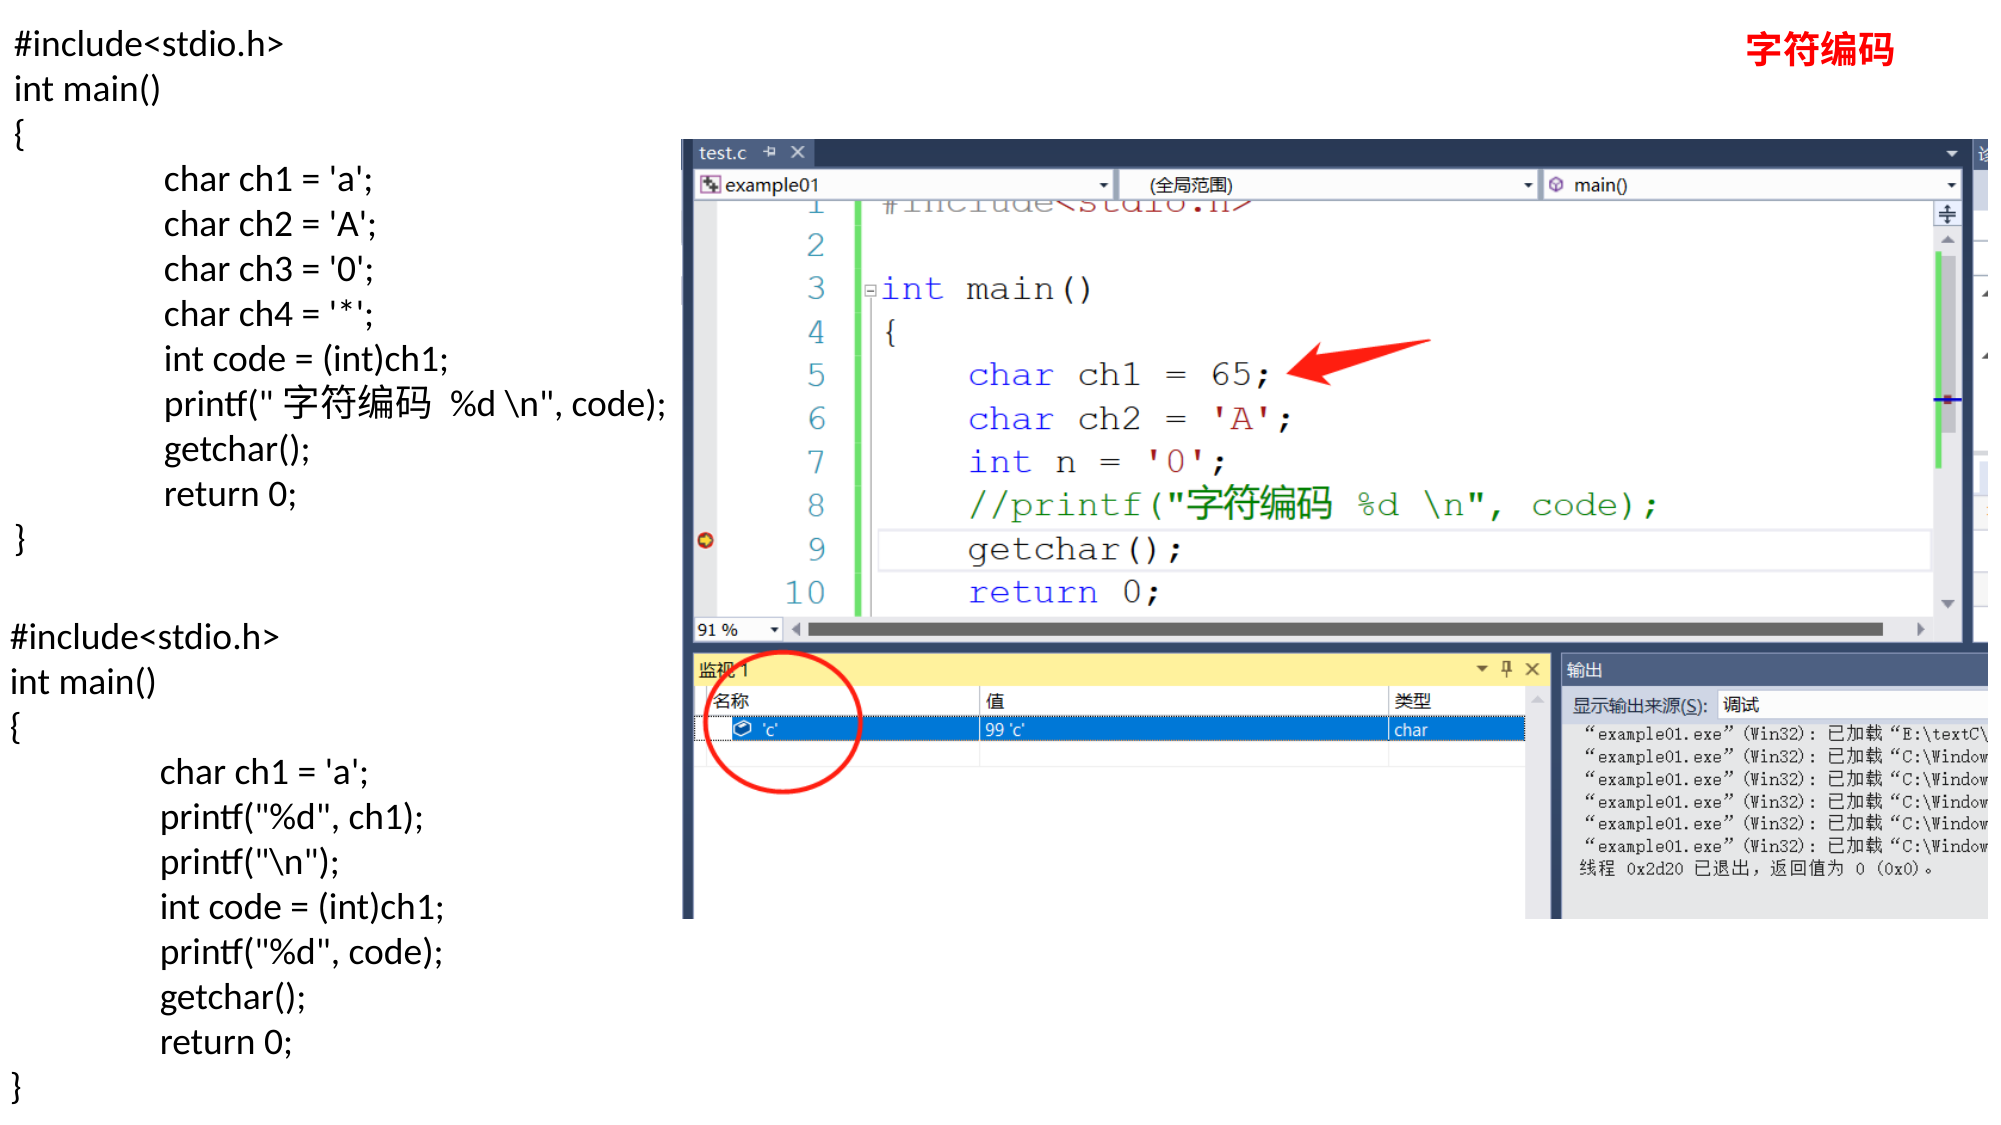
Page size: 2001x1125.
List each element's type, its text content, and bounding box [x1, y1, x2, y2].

text_box #include<stdio.h> int main() { char ch1 = 'a'; printf("%d", ch1); printf("\n"); int code = (int)ch1; printf("%d", code); getchar(); return 0; } [0, 604, 542, 1115]
picture [680, 139, 1988, 919]
text_box 字符编码 [1731, 18, 1911, 79]
text_box #include<stdio.h> int main() { char ch1 = 'a'; char ch2 = 'A'; char ch3 = '0'; char ch4 = '*'; int code = (int)ch1; printf("字符编码 %d \n", code); getchar(); return 0; } [0, 11, 763, 567]
